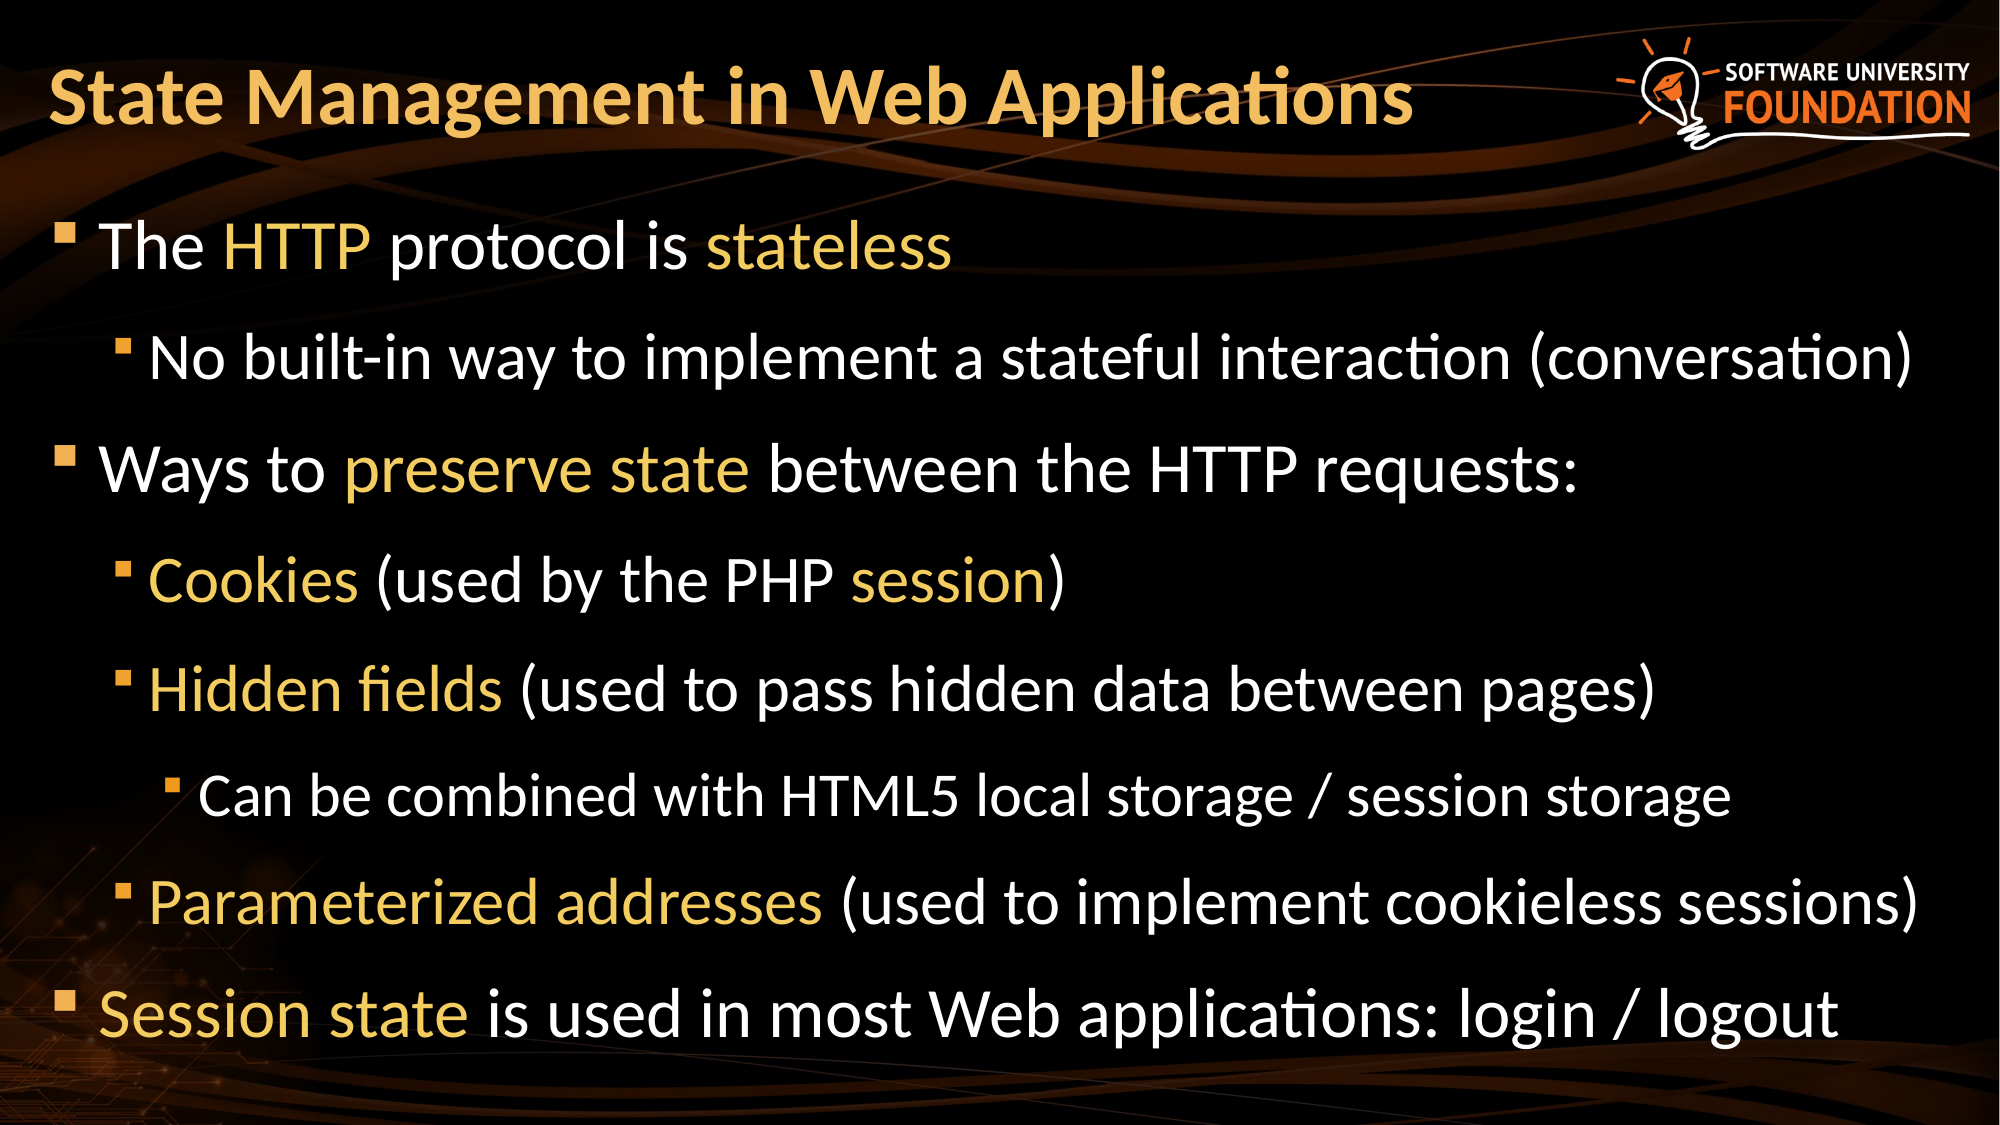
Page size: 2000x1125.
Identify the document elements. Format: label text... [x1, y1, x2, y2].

list The HTTP protocol is stateless No built-in way to implement a stateful interaction (conversation) Ways to preserve state between the HTTP requests: Cookies (used by the PHP session) Hidden fields (used to pass hidden data between pages) Can be combined with HTML5 local storage / session storage Parameterized addresses (used to implement cookieless sessions) Session state is used in most Web applications: login / logout [31, 188, 1968, 1103]
picture [0, 0, 2000, 1125]
title State Management in Web Applications [30, 6, 1602, 189]
